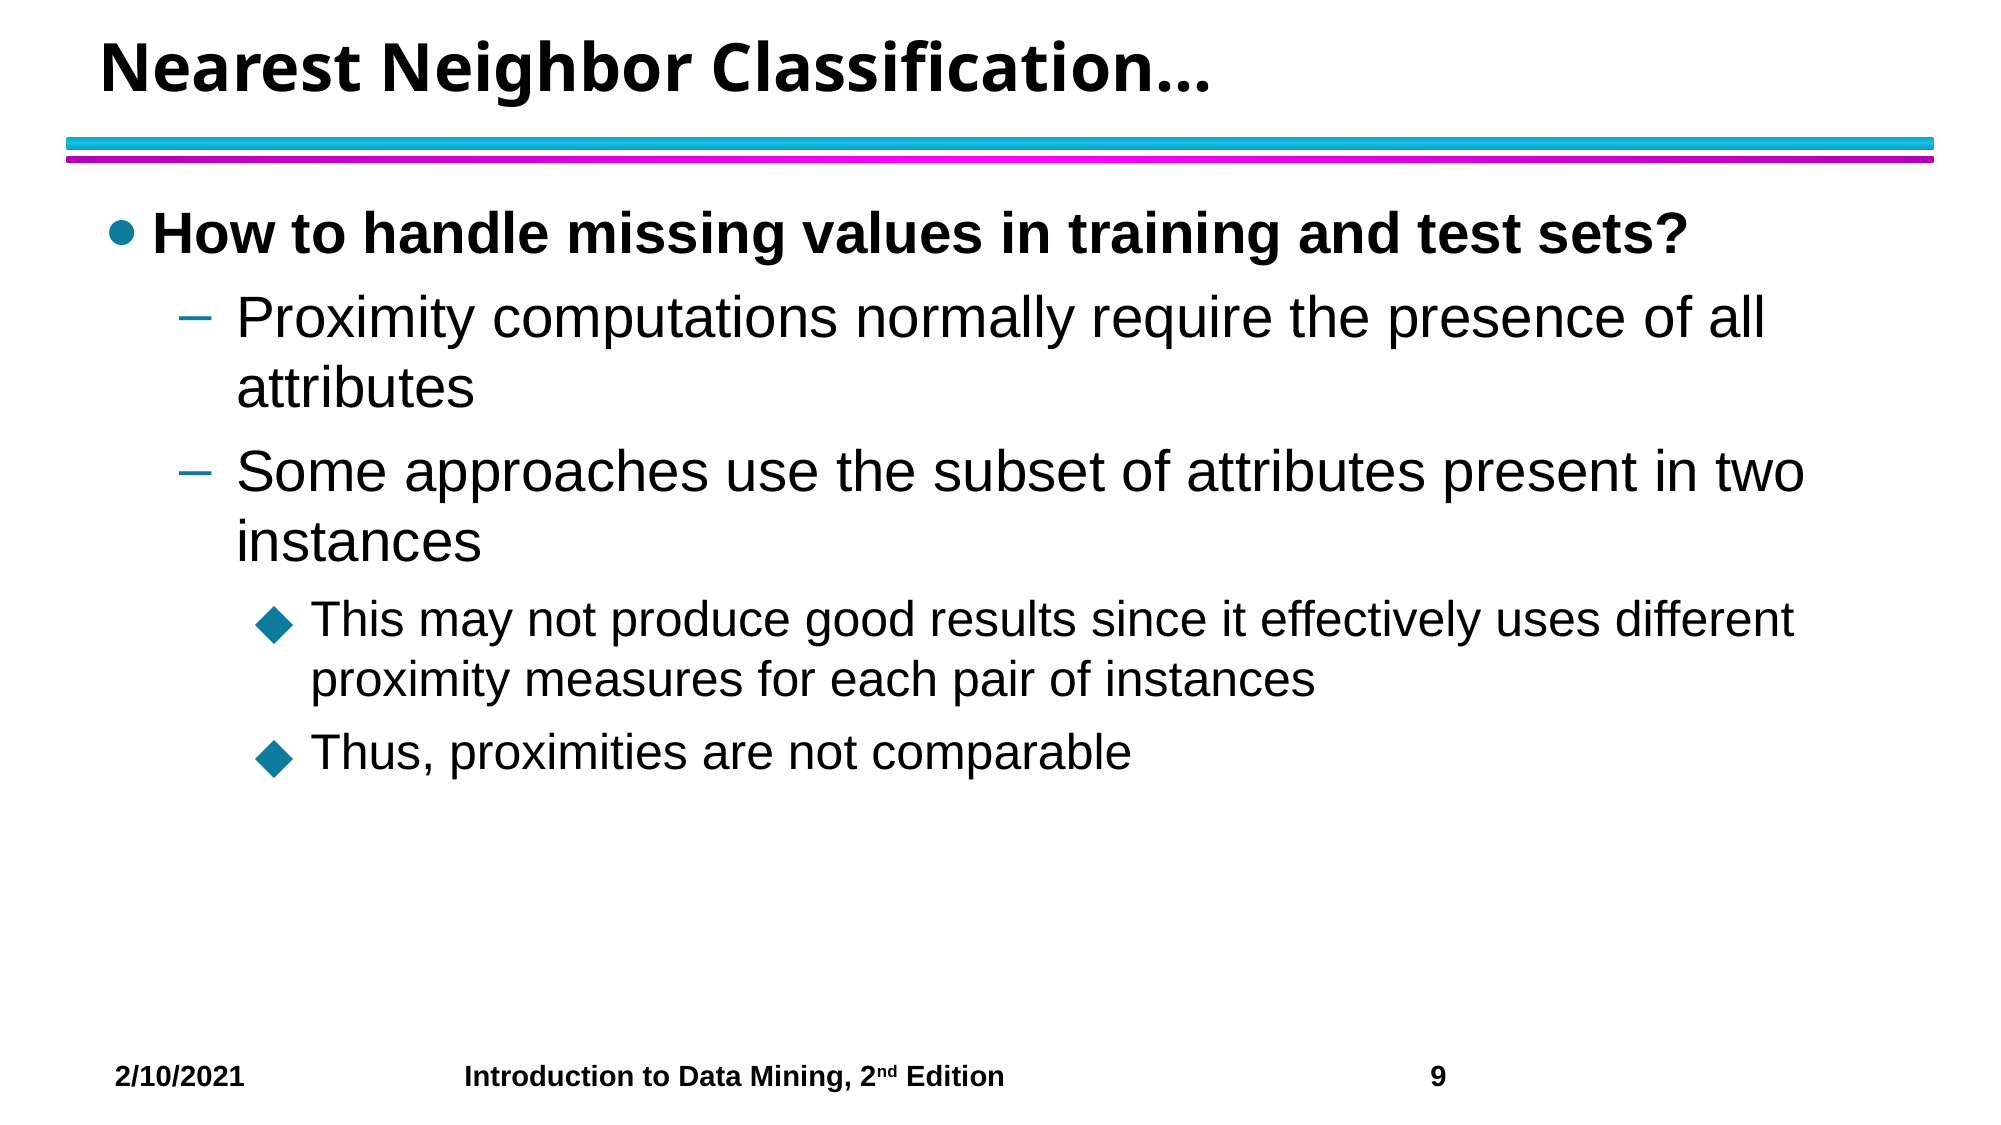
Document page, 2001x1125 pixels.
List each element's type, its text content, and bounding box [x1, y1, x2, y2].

list How to handle missing values in training and test sets? Proximity computations normally require the presence of all attributes Some approaches use the subset of attributes present in two instances This may not produce good results since it effectively uses different proximity measures for each pair of instances Thus, proximities are not comparable [89, 187, 1910, 1038]
title Nearest Neighbor Classification… [83, 24, 1895, 113]
